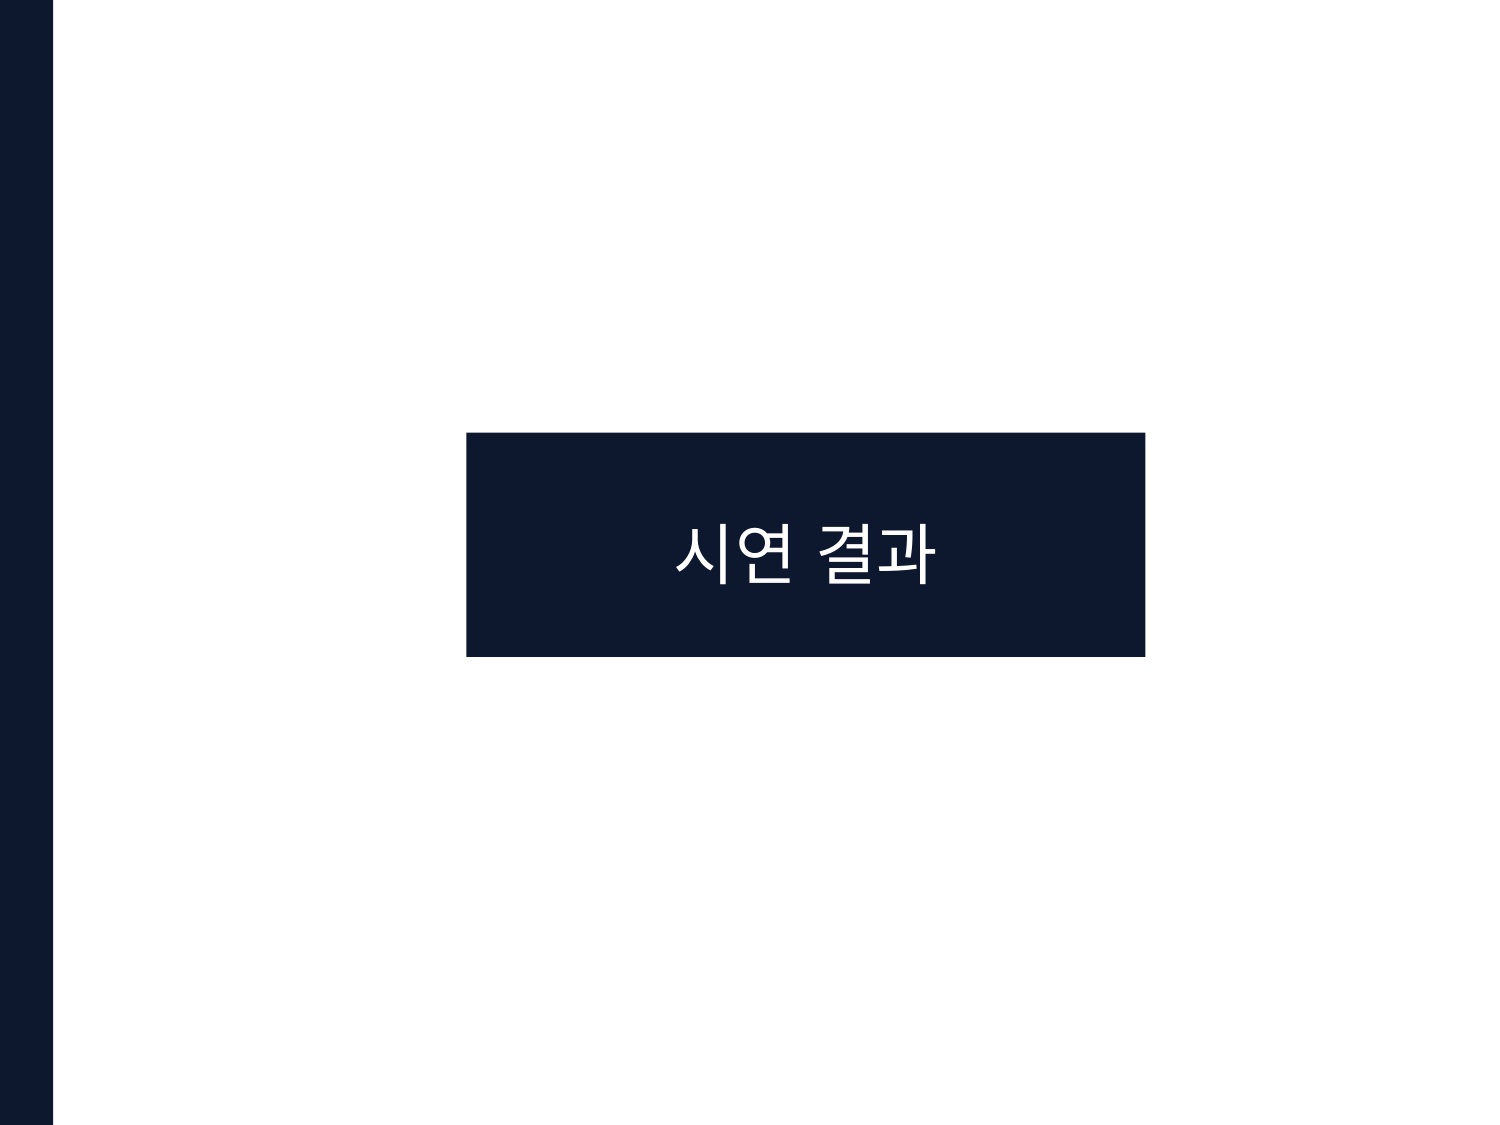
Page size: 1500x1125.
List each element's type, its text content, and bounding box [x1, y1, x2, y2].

text_box [466, 432, 1146, 505]
text_box [0, 0, 54, 1125]
text_box 시연 결과 [435, 505, 1177, 657]
